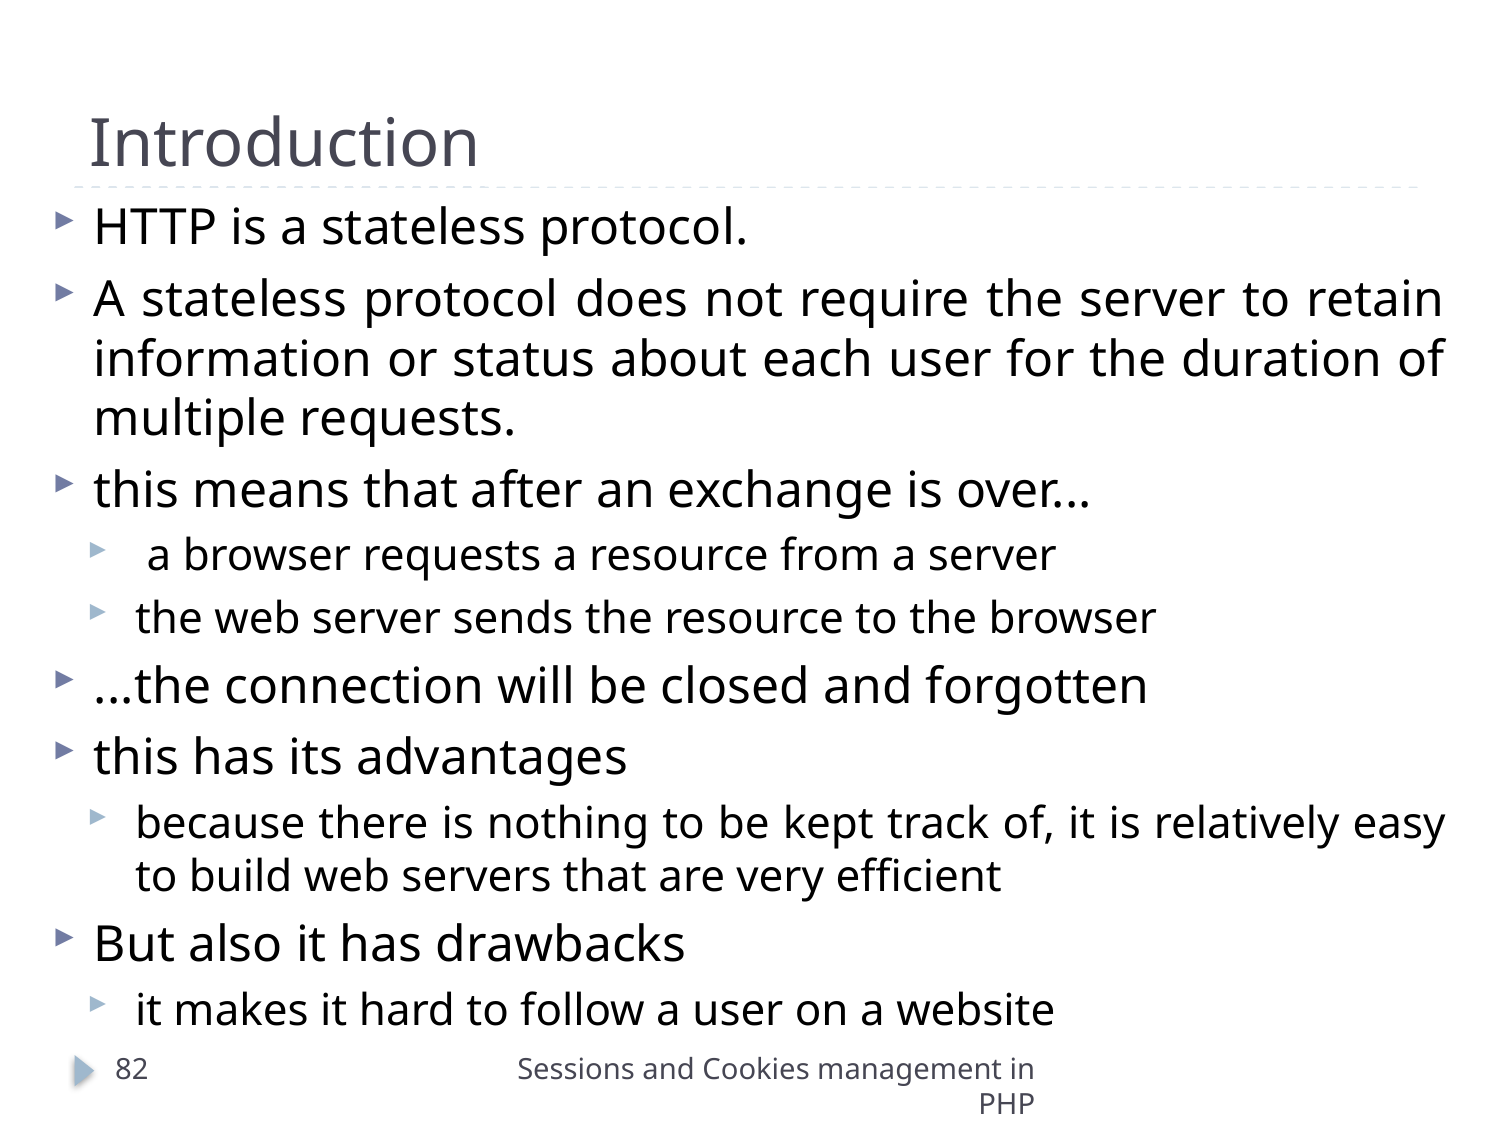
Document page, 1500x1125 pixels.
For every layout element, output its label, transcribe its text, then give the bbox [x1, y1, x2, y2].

text_box 82 [100, 1042, 426, 1103]
text_box Sessions and Cookies management in PHP [475, 1042, 1051, 1103]
text_box Introduction [75, 24, 1425, 187]
text_box HTTP is a stateless protocol. A stateless protocol does not require the server to retain information or status about each user for the duration of multiple requests. this means that after an exchange is over... a browser requests a resource from a server the web server sends the resource to the browser ...the connection will be closed and forgotten this has its advantages because there is nothing to be kept track of, it is relatively easy to build web servers that are very efficient But also it has drawbacks it makes it hard to follow a user on a website [37, 187, 1463, 1050]
